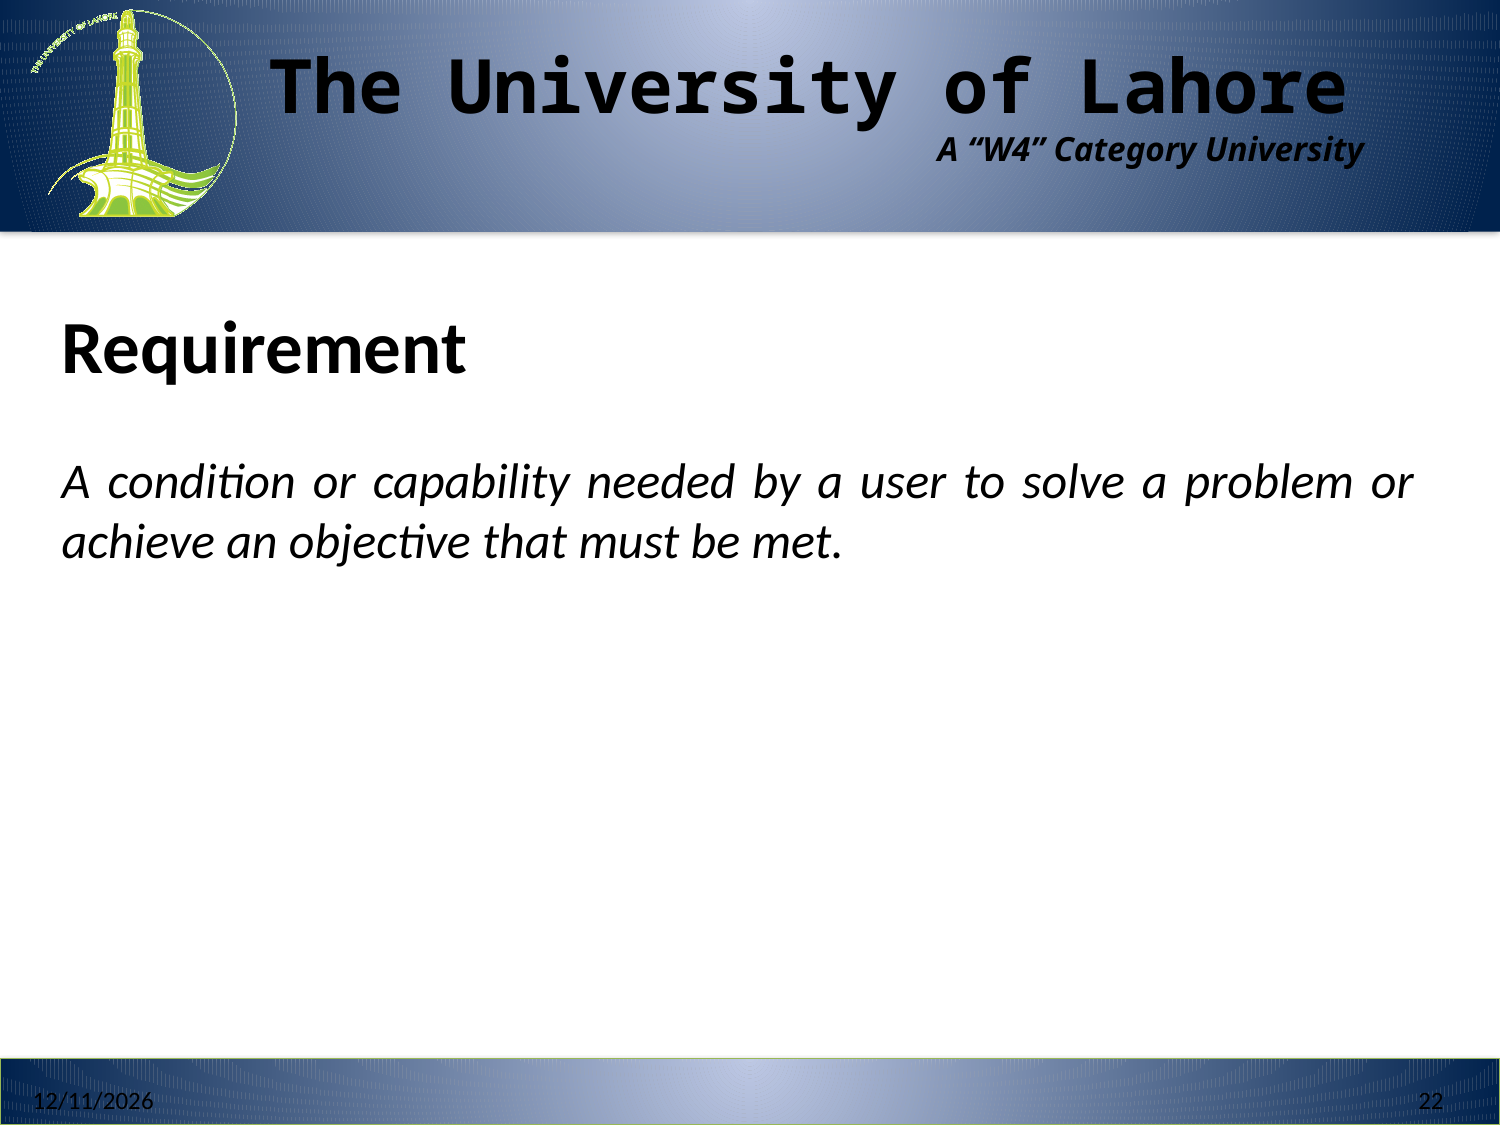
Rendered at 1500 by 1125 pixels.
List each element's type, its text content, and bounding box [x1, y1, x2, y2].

slide_number 22 [1108, 1069, 1459, 1125]
text_box The University of Lahore A “W4” Category University [253, 30, 1388, 216]
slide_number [17, 1069, 368, 1125]
text_box Requirement A condition or capability needed by a user to solve a problem or achieve an objective that must be met. [46, 290, 1430, 576]
text_box [0, 1058, 1500, 1125]
picture [29, 6, 238, 221]
text_box [0, 0, 1500, 232]
